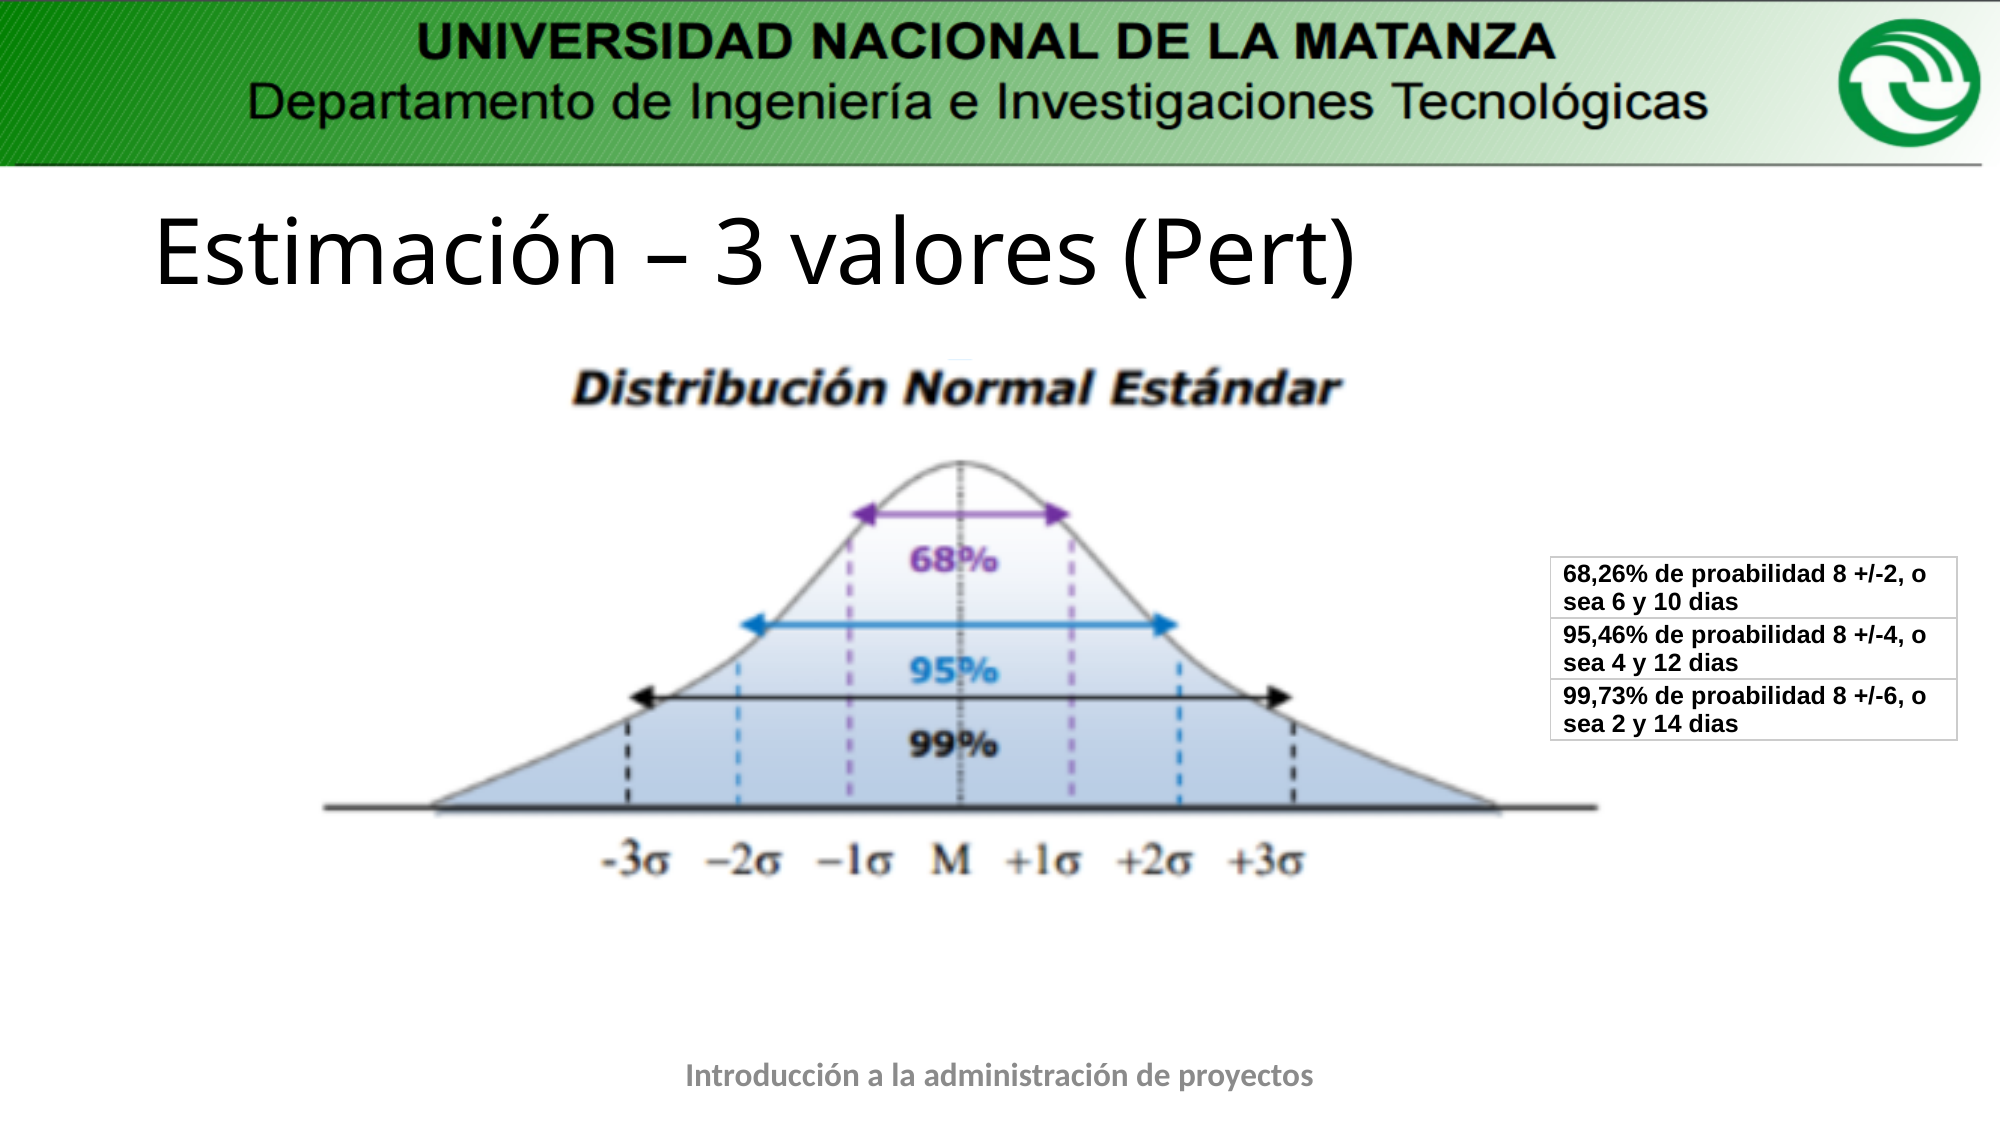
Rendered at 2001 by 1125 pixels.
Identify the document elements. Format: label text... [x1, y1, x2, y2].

footer Introducción a la administración de proyectos [662, 1042, 1338, 1103]
table_cell 99,73% de proabilidad 8 +/-6, o sea 2 y 14 dias [1833, 680, 1956, 739]
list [190, 359, 1833, 893]
picture [0, 0, 2000, 169]
table_cell 95,46% de proabilidad 8 +/-4, o sea 4 y 12 dias [1833, 632, 1956, 678]
text_box [1833, 556, 2000, 632]
title Estimación – 3 valores (Pert) [137, 169, 1863, 360]
